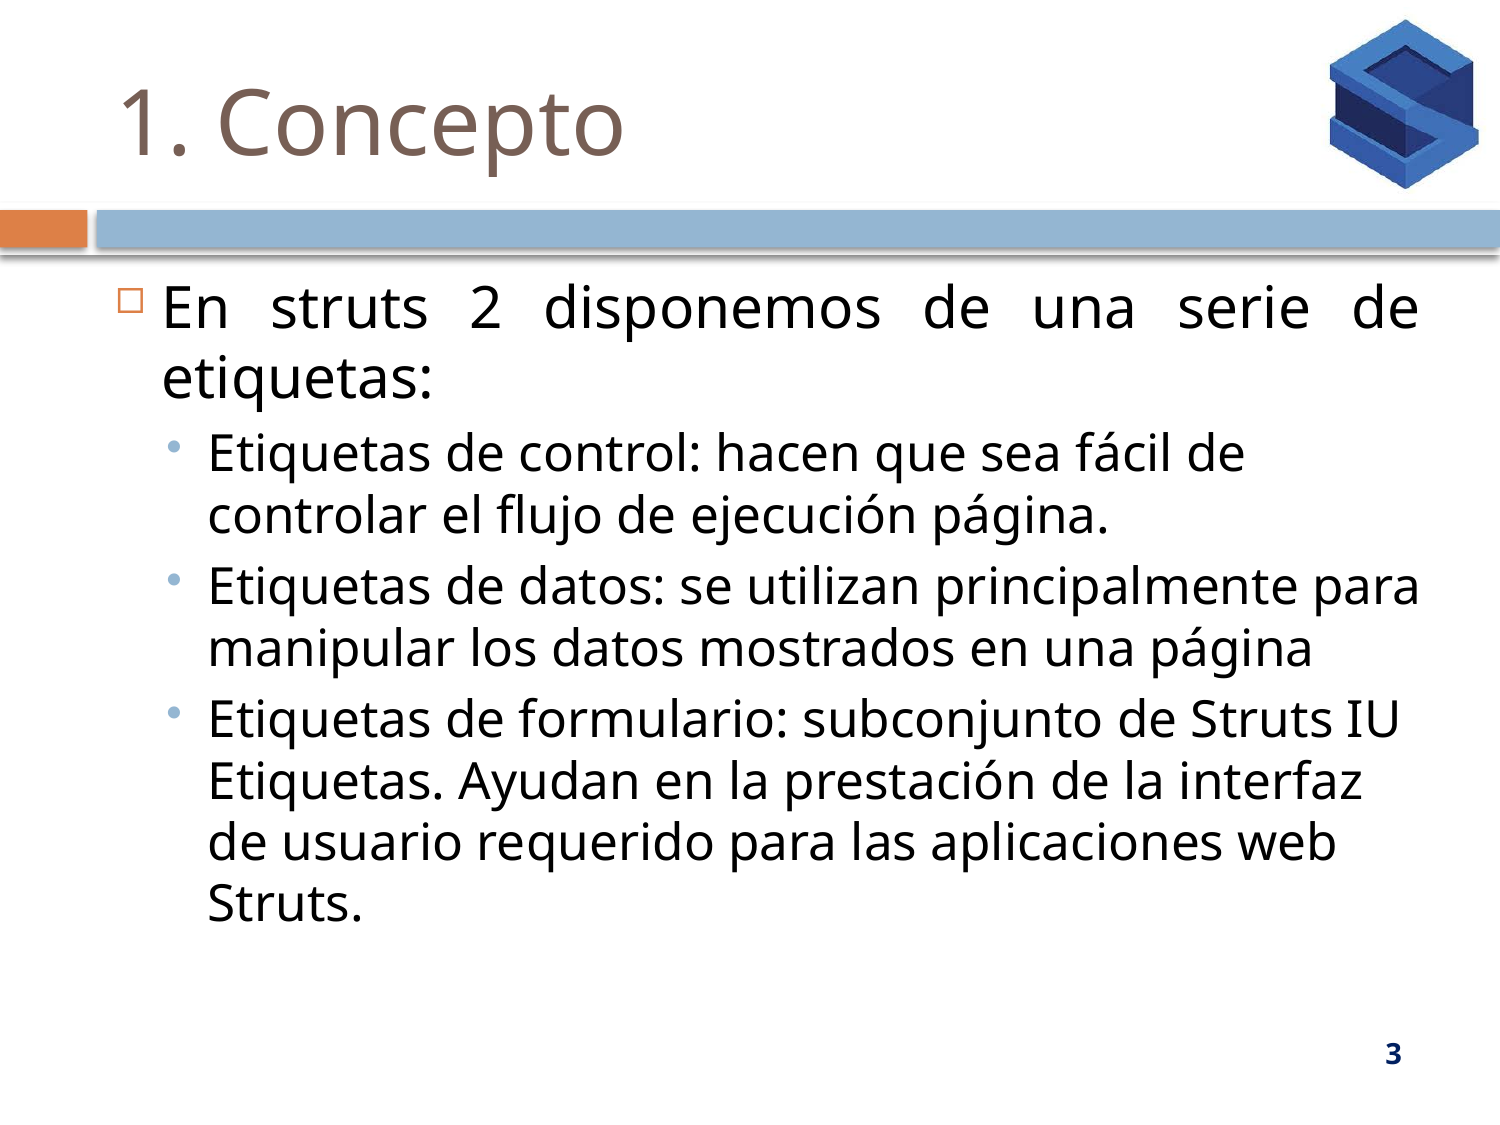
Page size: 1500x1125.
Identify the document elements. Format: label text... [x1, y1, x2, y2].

list En struts 2 disponemos de una serie de etiquetas: Etiquetas de control: hacen que sea fácil de controlar el flujo de ejecución página. Etiquetas de datos: se utilizan principalmente para manipular los datos mostrados en una página Etiquetas de formulario: subconjunto de Struts IU Etiquetas. Ayudan en la prestación de la interfaz de usuario requerido para las aplicaciones web Struts. [100, 262, 1438, 1000]
picture [1307, 7, 1500, 201]
slide_number 3 [1350, 1034, 1438, 1075]
title 1. Concepto [100, 37, 1438, 200]
